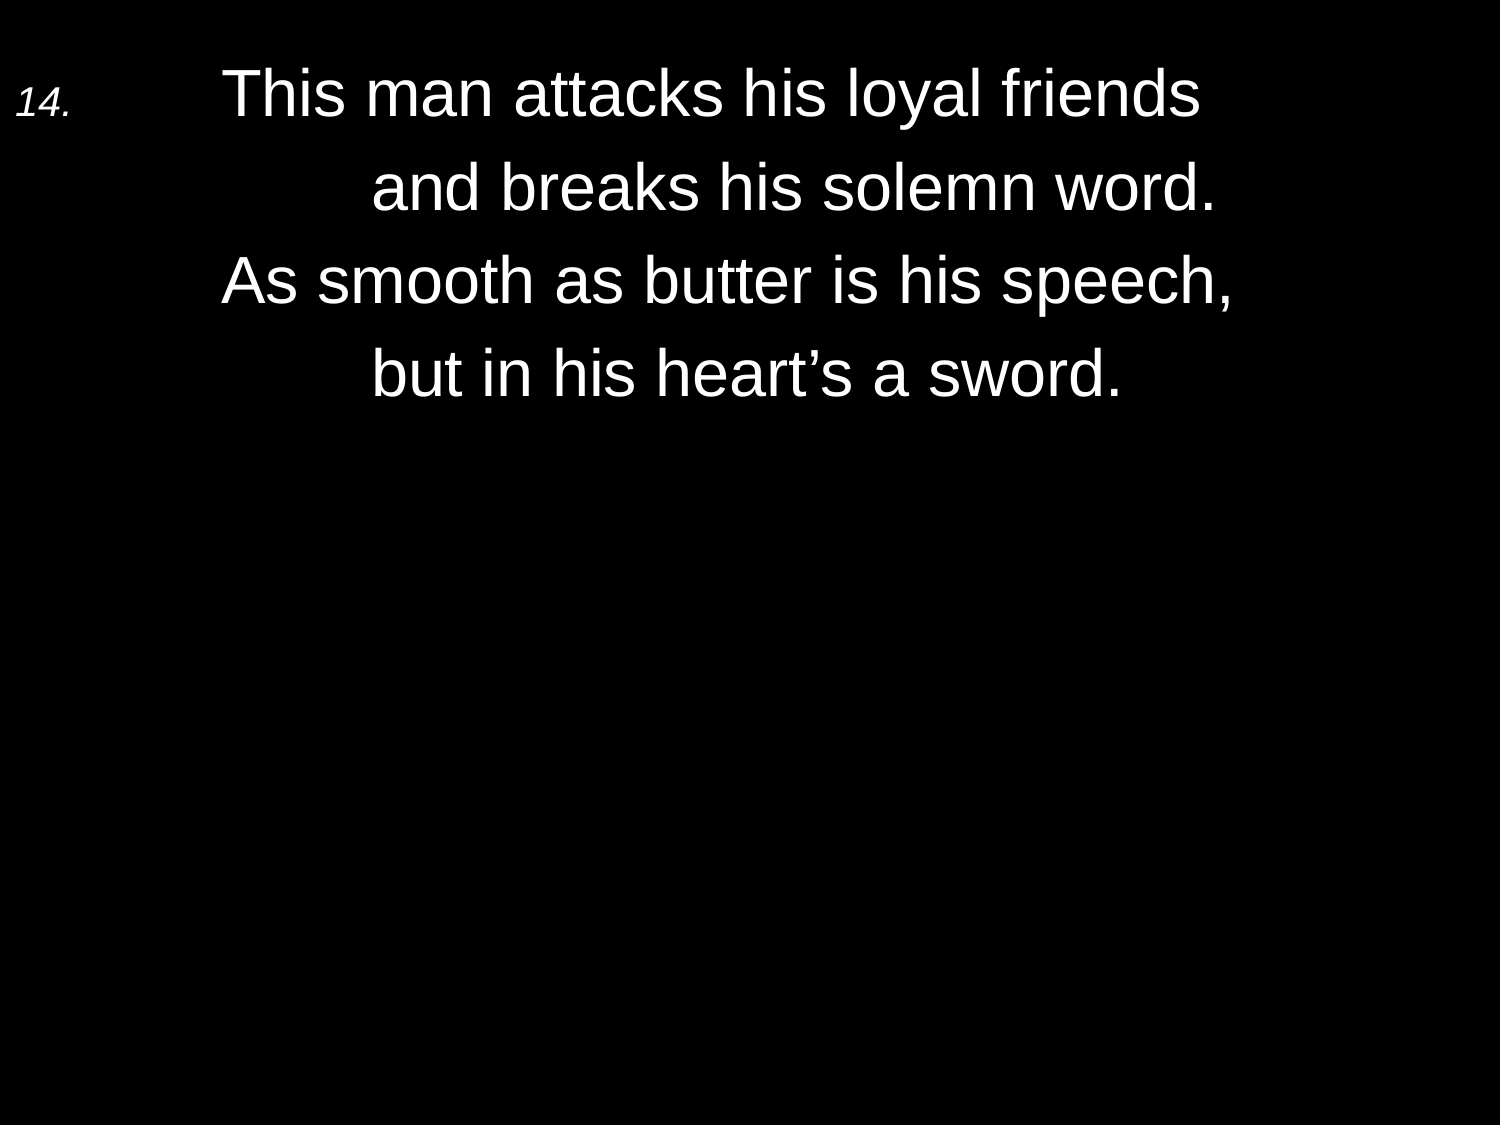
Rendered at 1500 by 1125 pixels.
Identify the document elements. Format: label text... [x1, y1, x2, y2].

list 14. This man attacks his loyal friends and breaks his solemn word. As smooth as butter is his speech, but in his heart’s a sword. [0, 42, 1500, 1047]
